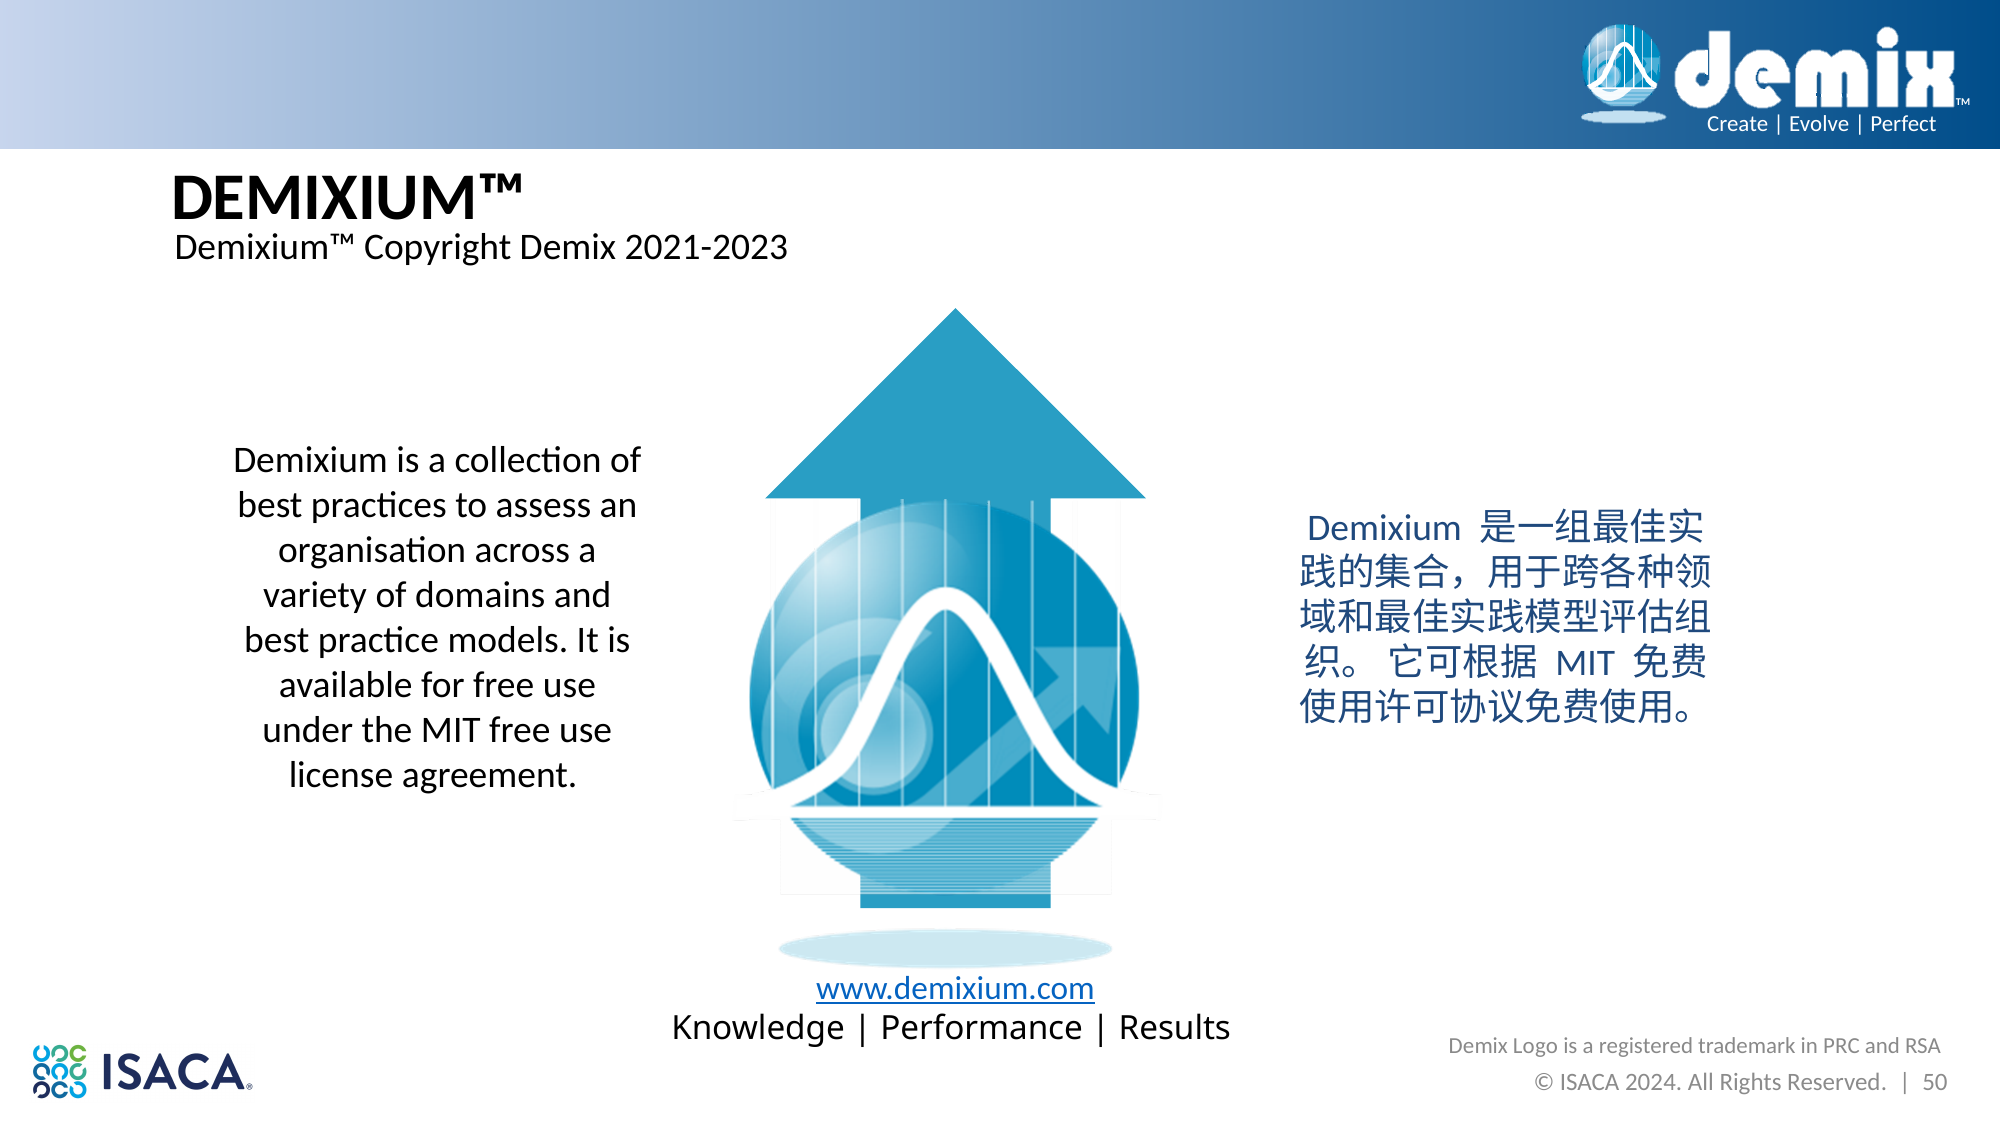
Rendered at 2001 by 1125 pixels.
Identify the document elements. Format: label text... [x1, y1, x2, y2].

text_box Demixium™ Copyright Demix 2021-2023 [159, 214, 804, 275]
text_box www.demixium.com Knowledge | Performance | Results [455, 958, 1456, 1054]
picture [1549, 3, 2000, 153]
picture [29, 1043, 255, 1103]
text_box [732, 308, 1179, 1033]
text_box Demixium 是一组最佳实践的集合，用于跨各种领域和最佳实践模型评估组织。 它可根据 MIT 免费使用许可协议免费使用。 [1283, 495, 1730, 736]
text_box Demixium is a collection of best practices to assess an organisation across a variety of domains and best practice models. It is available for free use under the MIT free use license agreement. [214, 427, 661, 803]
title DEMIXIUM™ [156, 148, 1862, 248]
